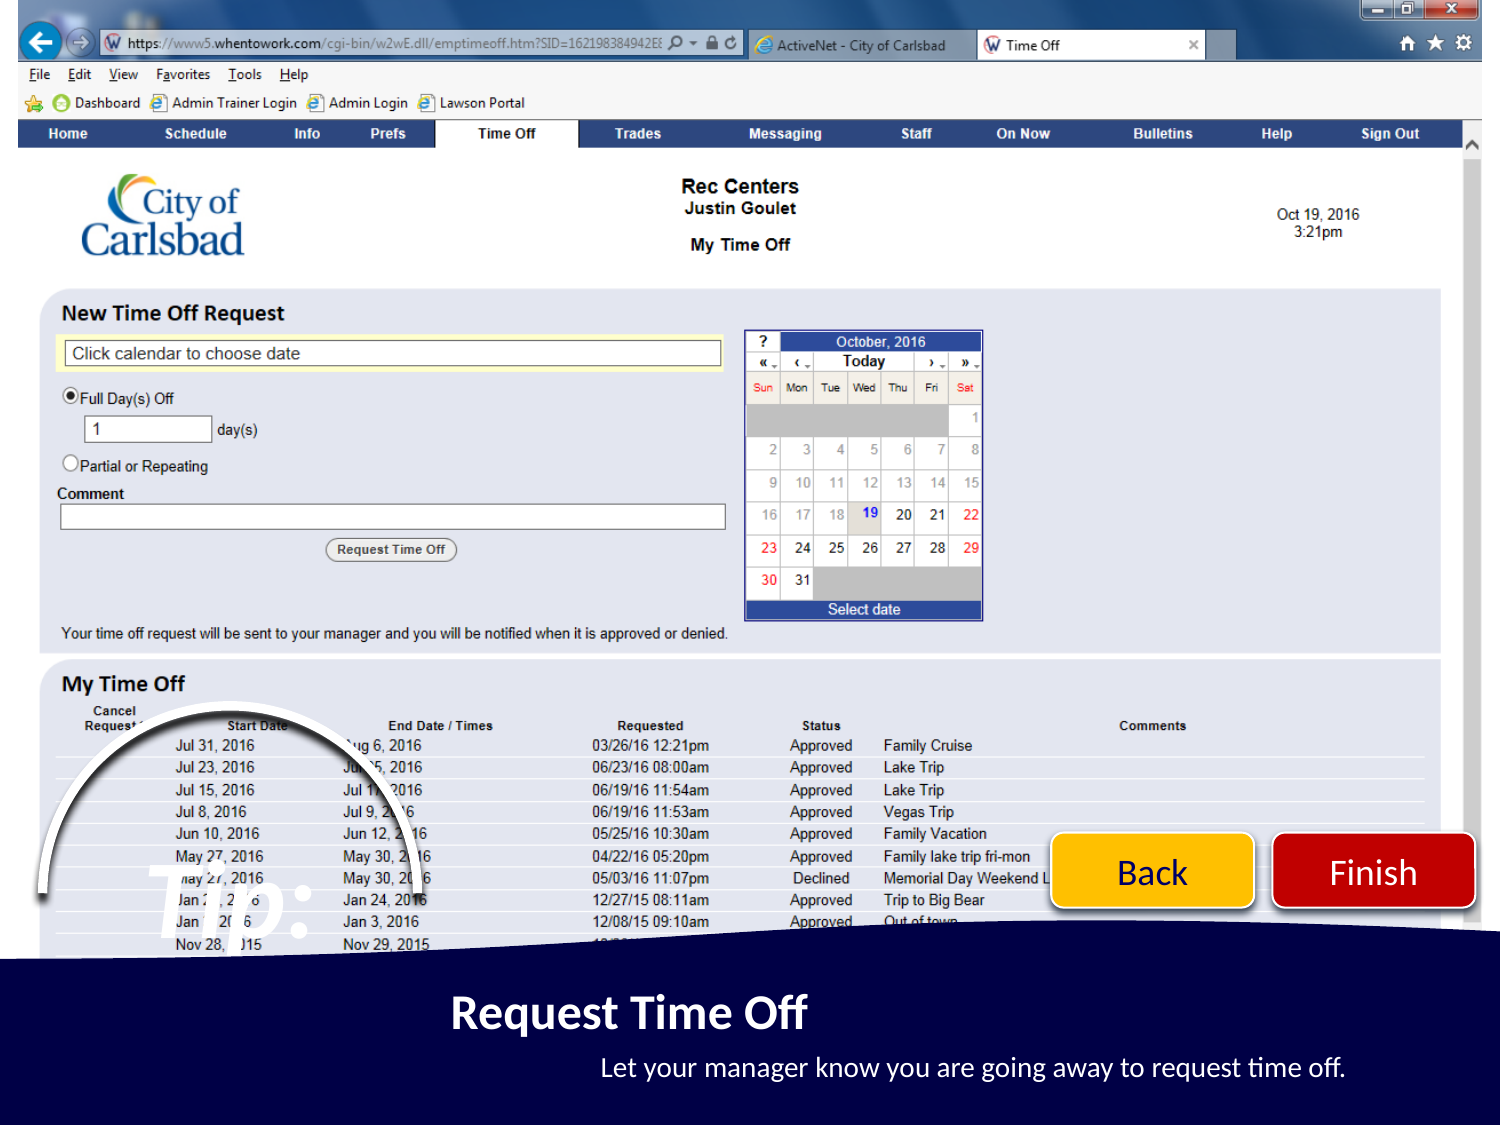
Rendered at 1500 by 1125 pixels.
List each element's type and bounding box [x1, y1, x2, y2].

picture [18, 0, 1482, 705]
text_box [0, 705, 1500, 1125]
